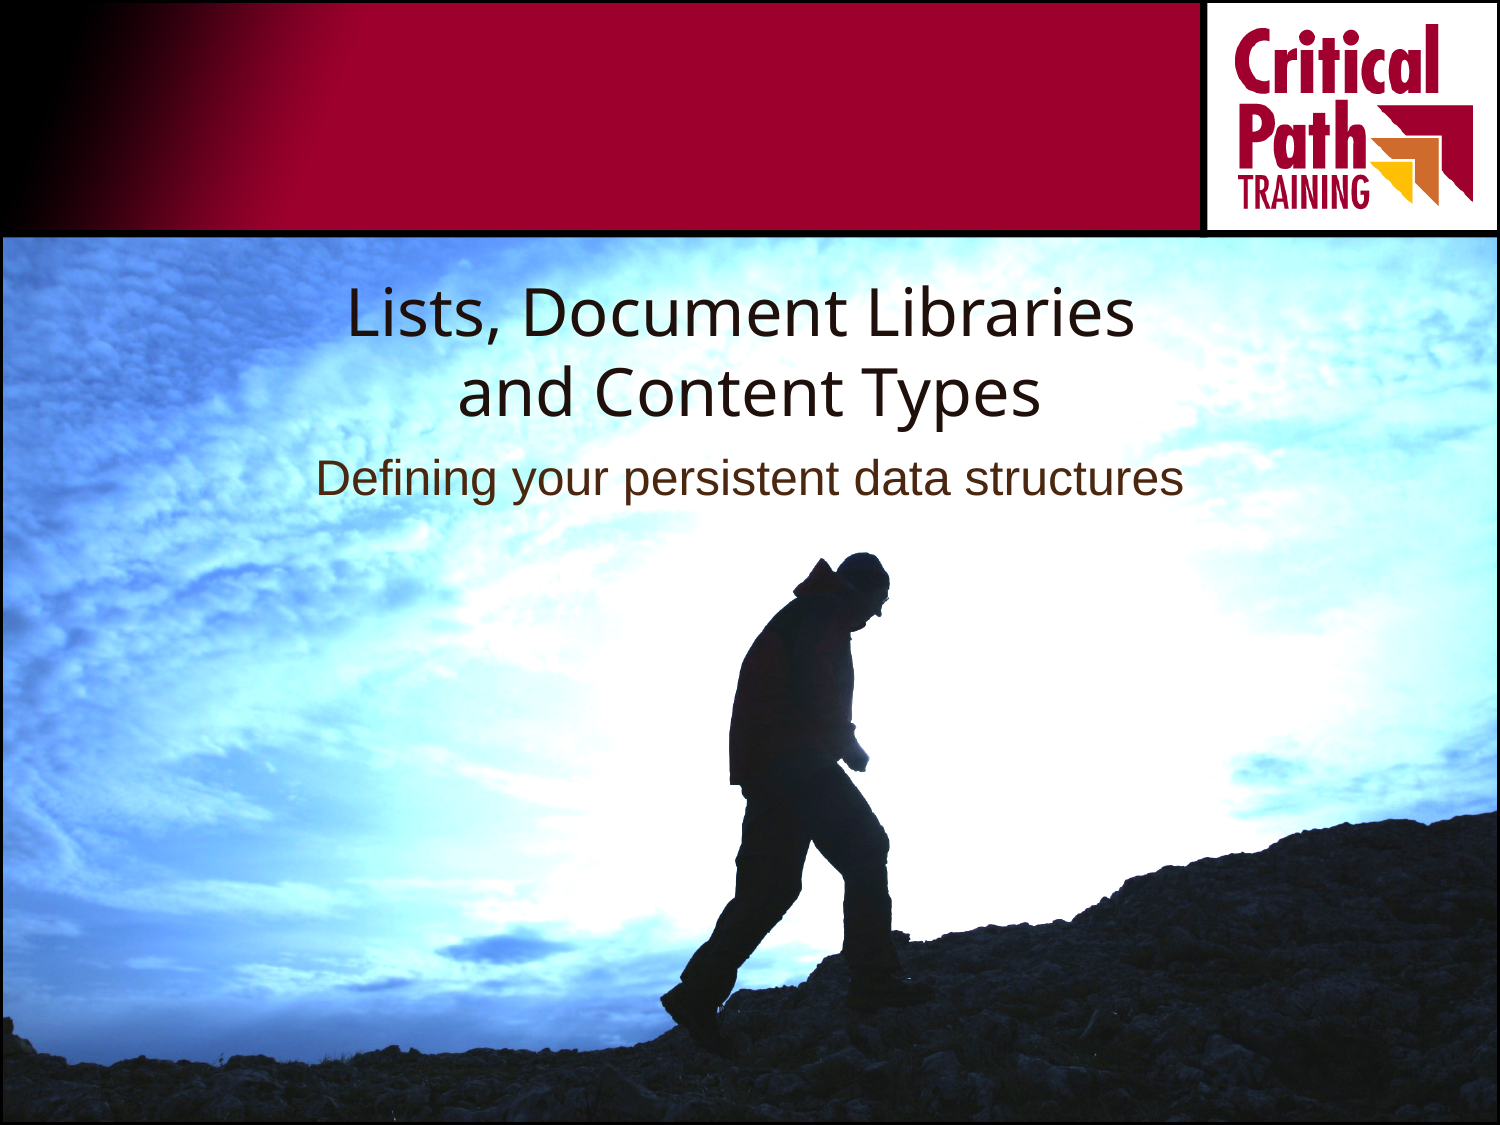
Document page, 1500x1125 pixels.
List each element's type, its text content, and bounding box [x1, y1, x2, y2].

picture [1235, 24, 1475, 213]
subtitle Defining your persistent data structures [50, 437, 1450, 625]
picture [3, 3, 1200, 230]
title Lists, Document Libraries and Content Types [50, 262, 1450, 437]
